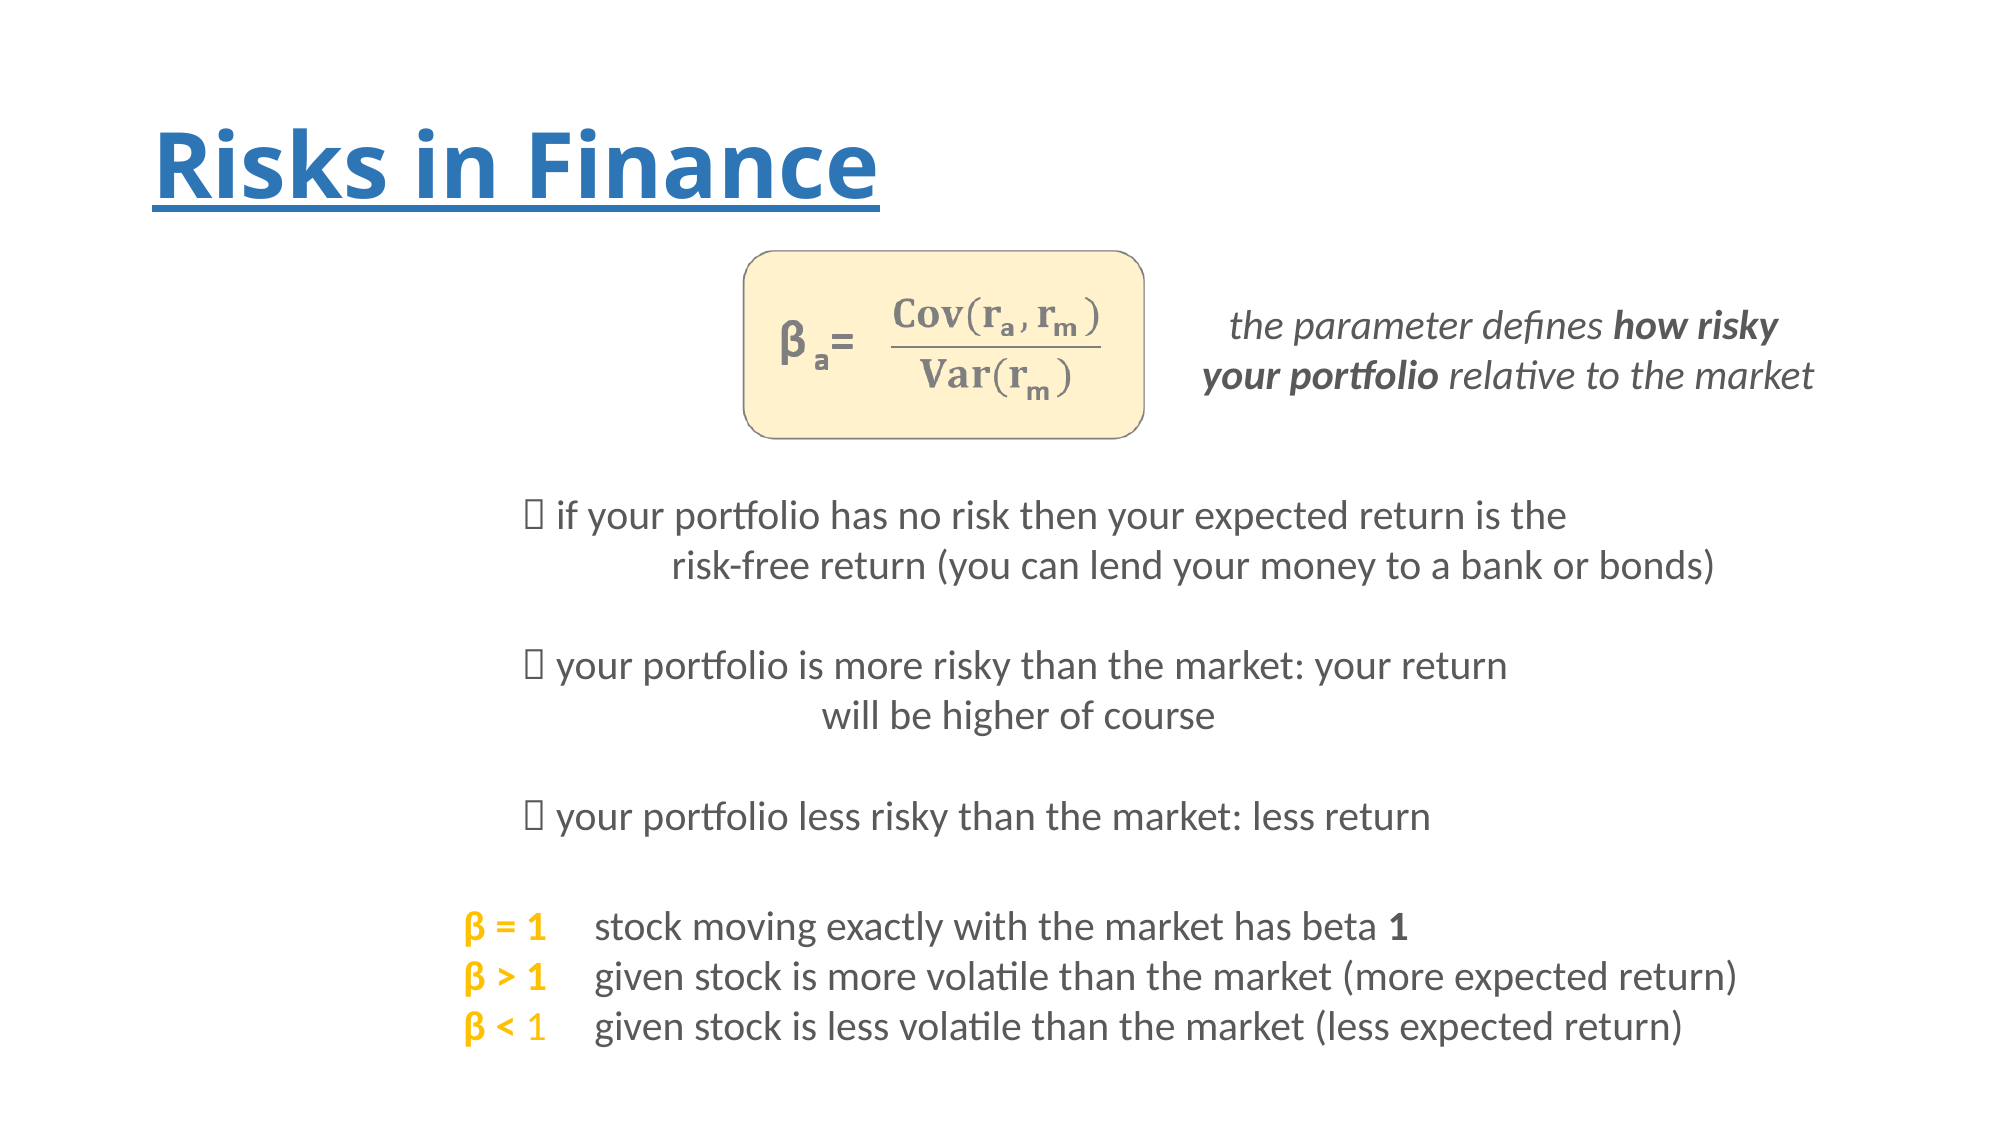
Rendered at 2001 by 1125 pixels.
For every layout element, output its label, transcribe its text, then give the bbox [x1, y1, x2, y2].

text_box β = 1 stock moving exactly with the market has beta 1 β > 1 given stock is more volatile than the market (more expected return) β < 1 given stock is less volatile than the market (less expected return) [448, 891, 1754, 1056]
text_box the parameter defines how risky your portfolio relative to the market [1186, 290, 1830, 405]
picture [731, 245, 1153, 455]
title Risks in Finance [137, 59, 1863, 278]
text_box  if your portfolio has no risk then your expected return is the risk-free return (you can lend your money to a bank or bonds)  your portfolio is more risky than the market: your return will be higher of course  your portfolio less risky than the market: less return [356, 480, 1732, 896]
